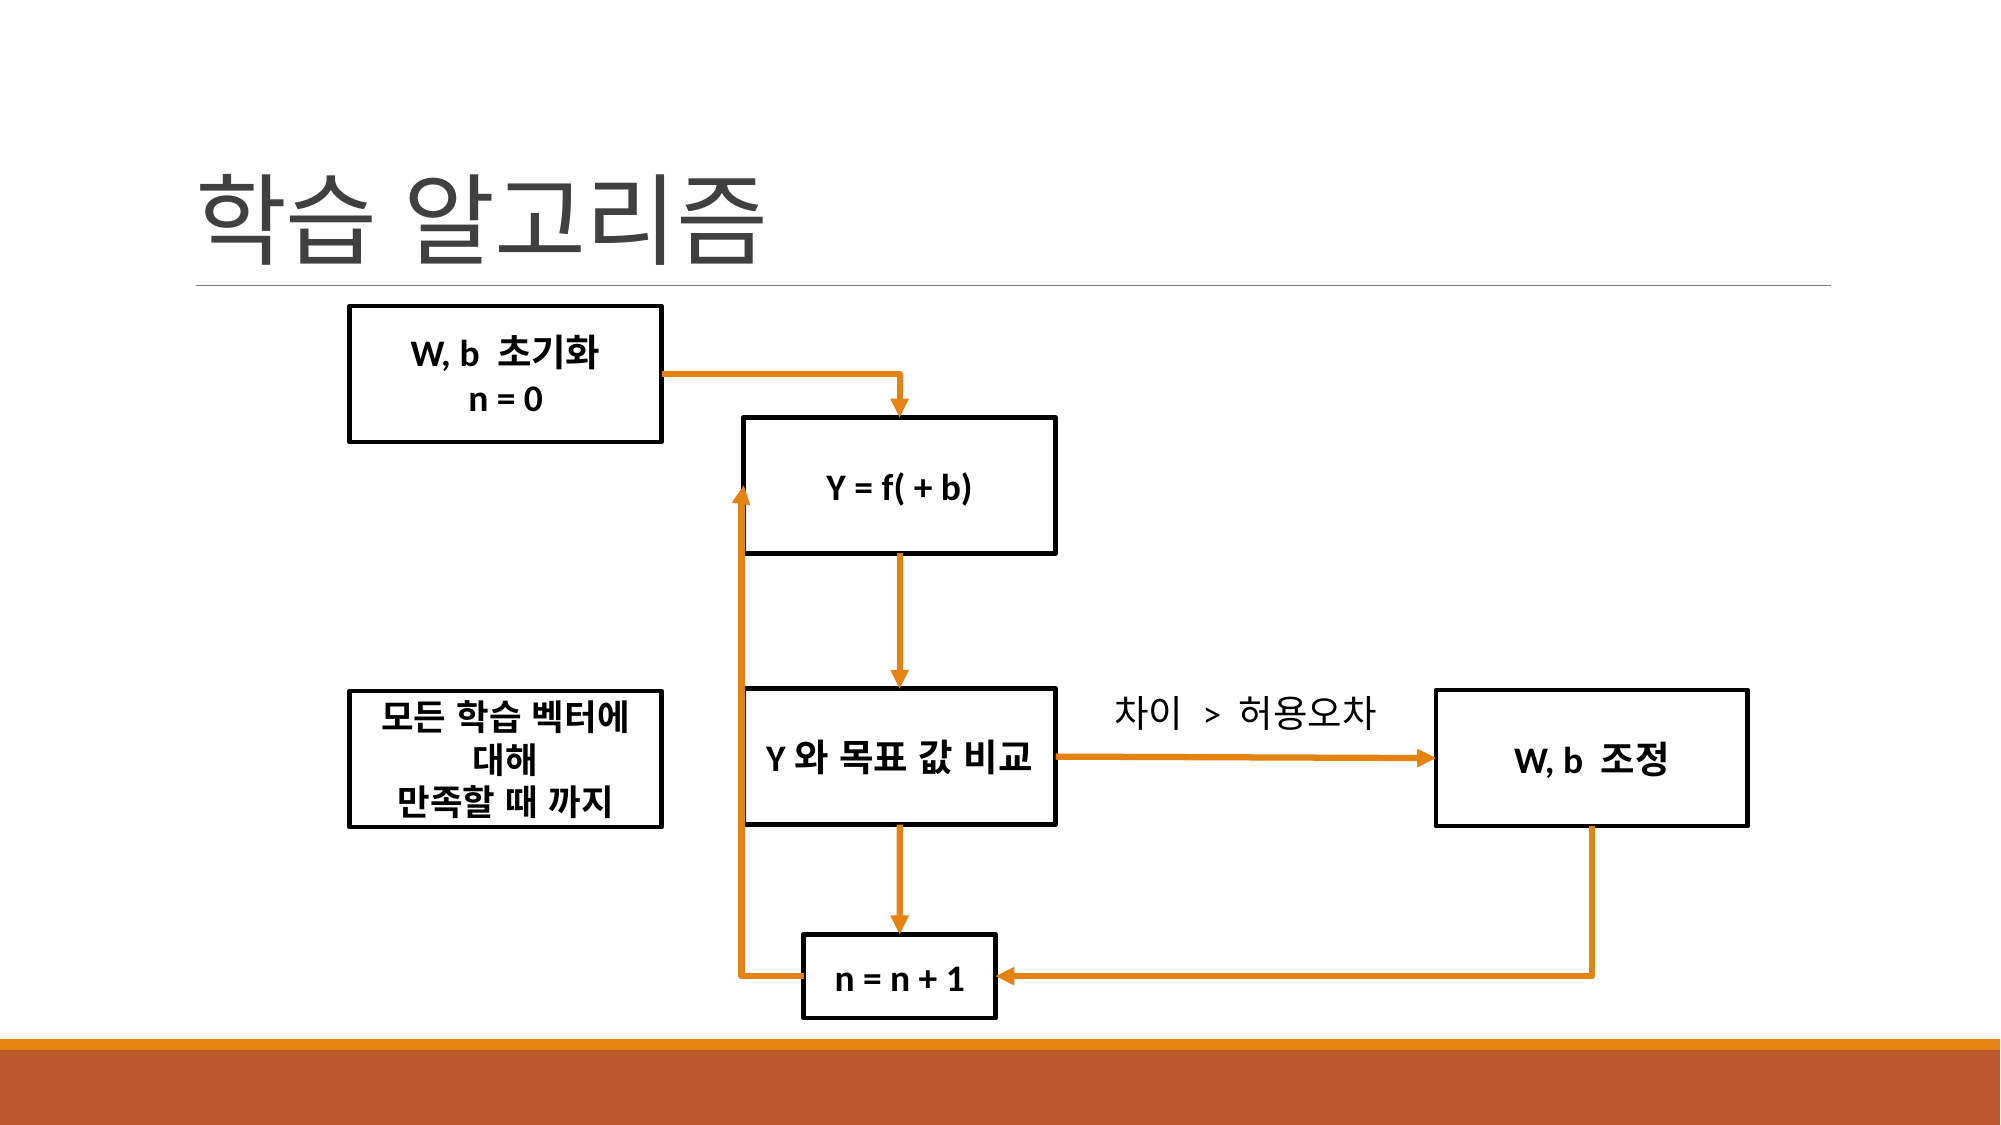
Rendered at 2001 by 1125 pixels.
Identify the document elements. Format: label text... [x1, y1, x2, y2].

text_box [349, 305, 1749, 1019]
title 학습 알고리즘 [180, 47, 1830, 285]
